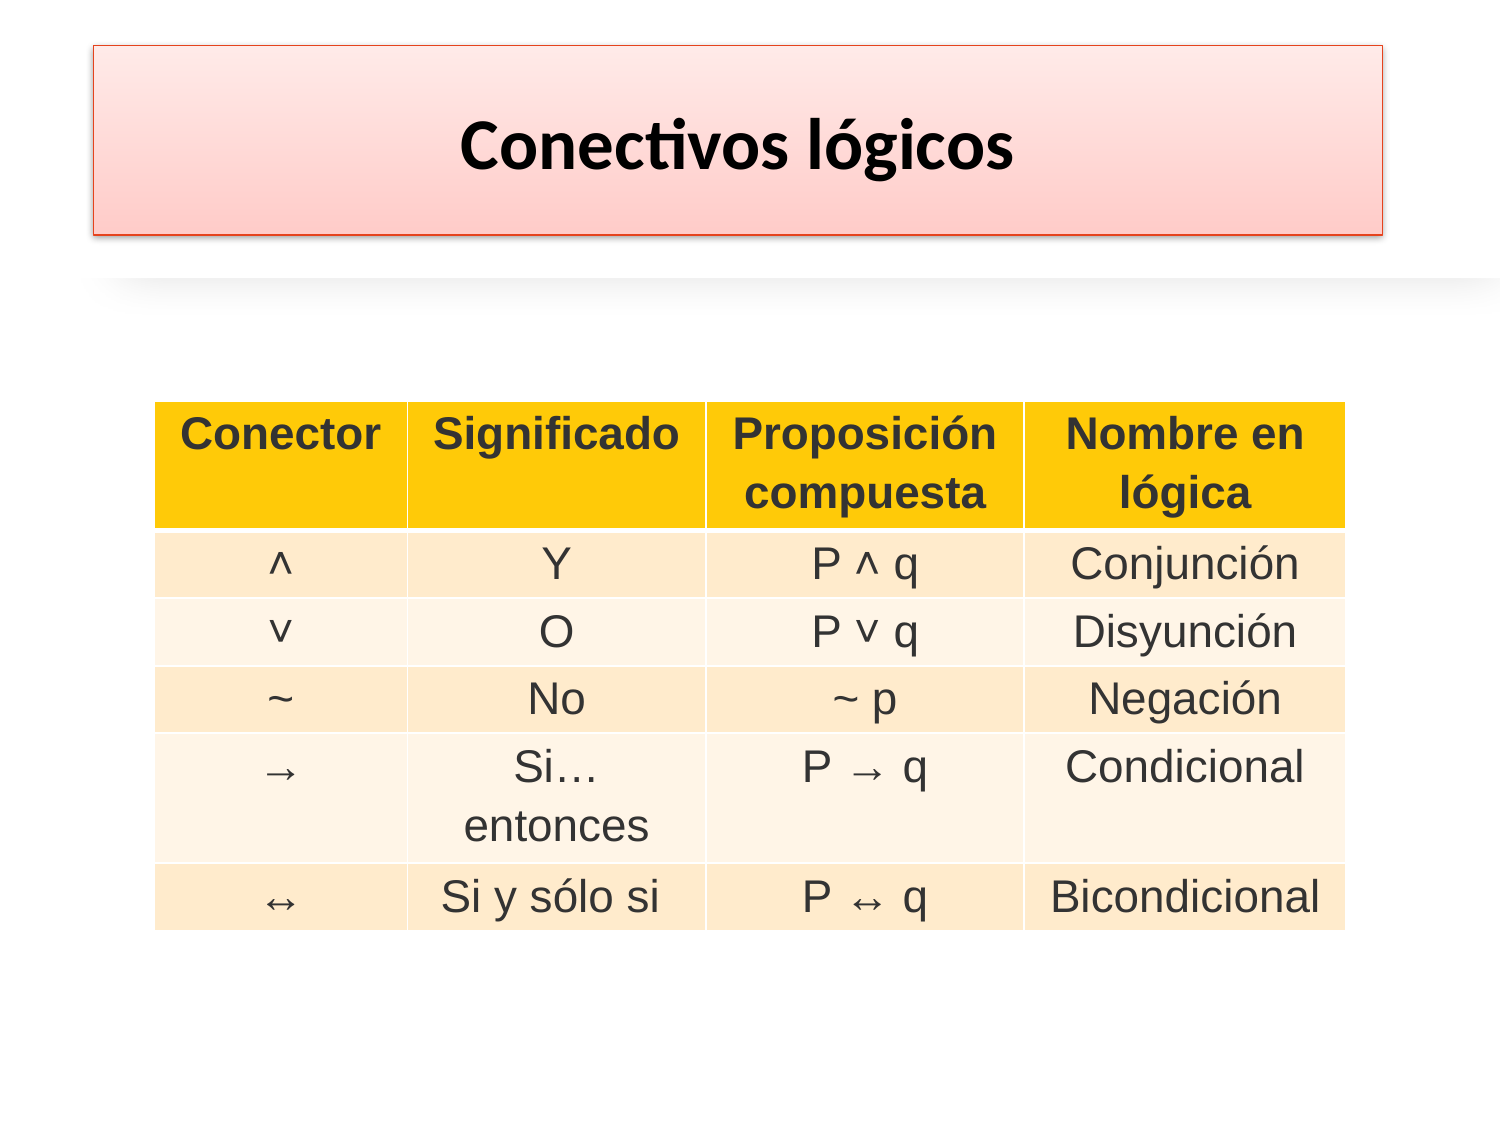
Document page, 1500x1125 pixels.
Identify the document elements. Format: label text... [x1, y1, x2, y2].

table_cell O [408, 599, 705, 665]
table_cell Si… entonces [408, 734, 705, 862]
title Conectivos lógicos [93, 45, 1383, 236]
table_cell Negación [1025, 667, 1345, 732]
table_cell Bicondicional [1025, 864, 1345, 930]
table_cell → [155, 734, 407, 862]
table_cell Disyunción [1025, 599, 1345, 665]
table_cell P ↔ q [707, 864, 1023, 930]
table_cell P ˅ q [707, 599, 1023, 665]
table_header Conector [155, 402, 407, 528]
text_box [0, 280, 1500, 1125]
table_cell ˅ [155, 599, 407, 665]
table_cell P → q [707, 734, 1023, 862]
table_cell ˄ [155, 533, 407, 597]
text_box [0, 0, 1500, 280]
table_cell P ˄ q [707, 533, 1023, 597]
table_cell ~ [155, 667, 407, 732]
table_header Significado [408, 402, 705, 528]
table_cell ↔ [155, 864, 407, 930]
table_header Nombre en lógica [1025, 402, 1345, 528]
table_cell No [408, 667, 705, 732]
table_cell Conjunción [1025, 533, 1345, 597]
table_cell Si y sólo si [408, 864, 705, 930]
table_cell ~ p [707, 667, 1023, 732]
table_cell Y [408, 533, 705, 597]
table_header Proposición compuesta [707, 402, 1023, 528]
table_cell Condicional [1025, 734, 1345, 862]
